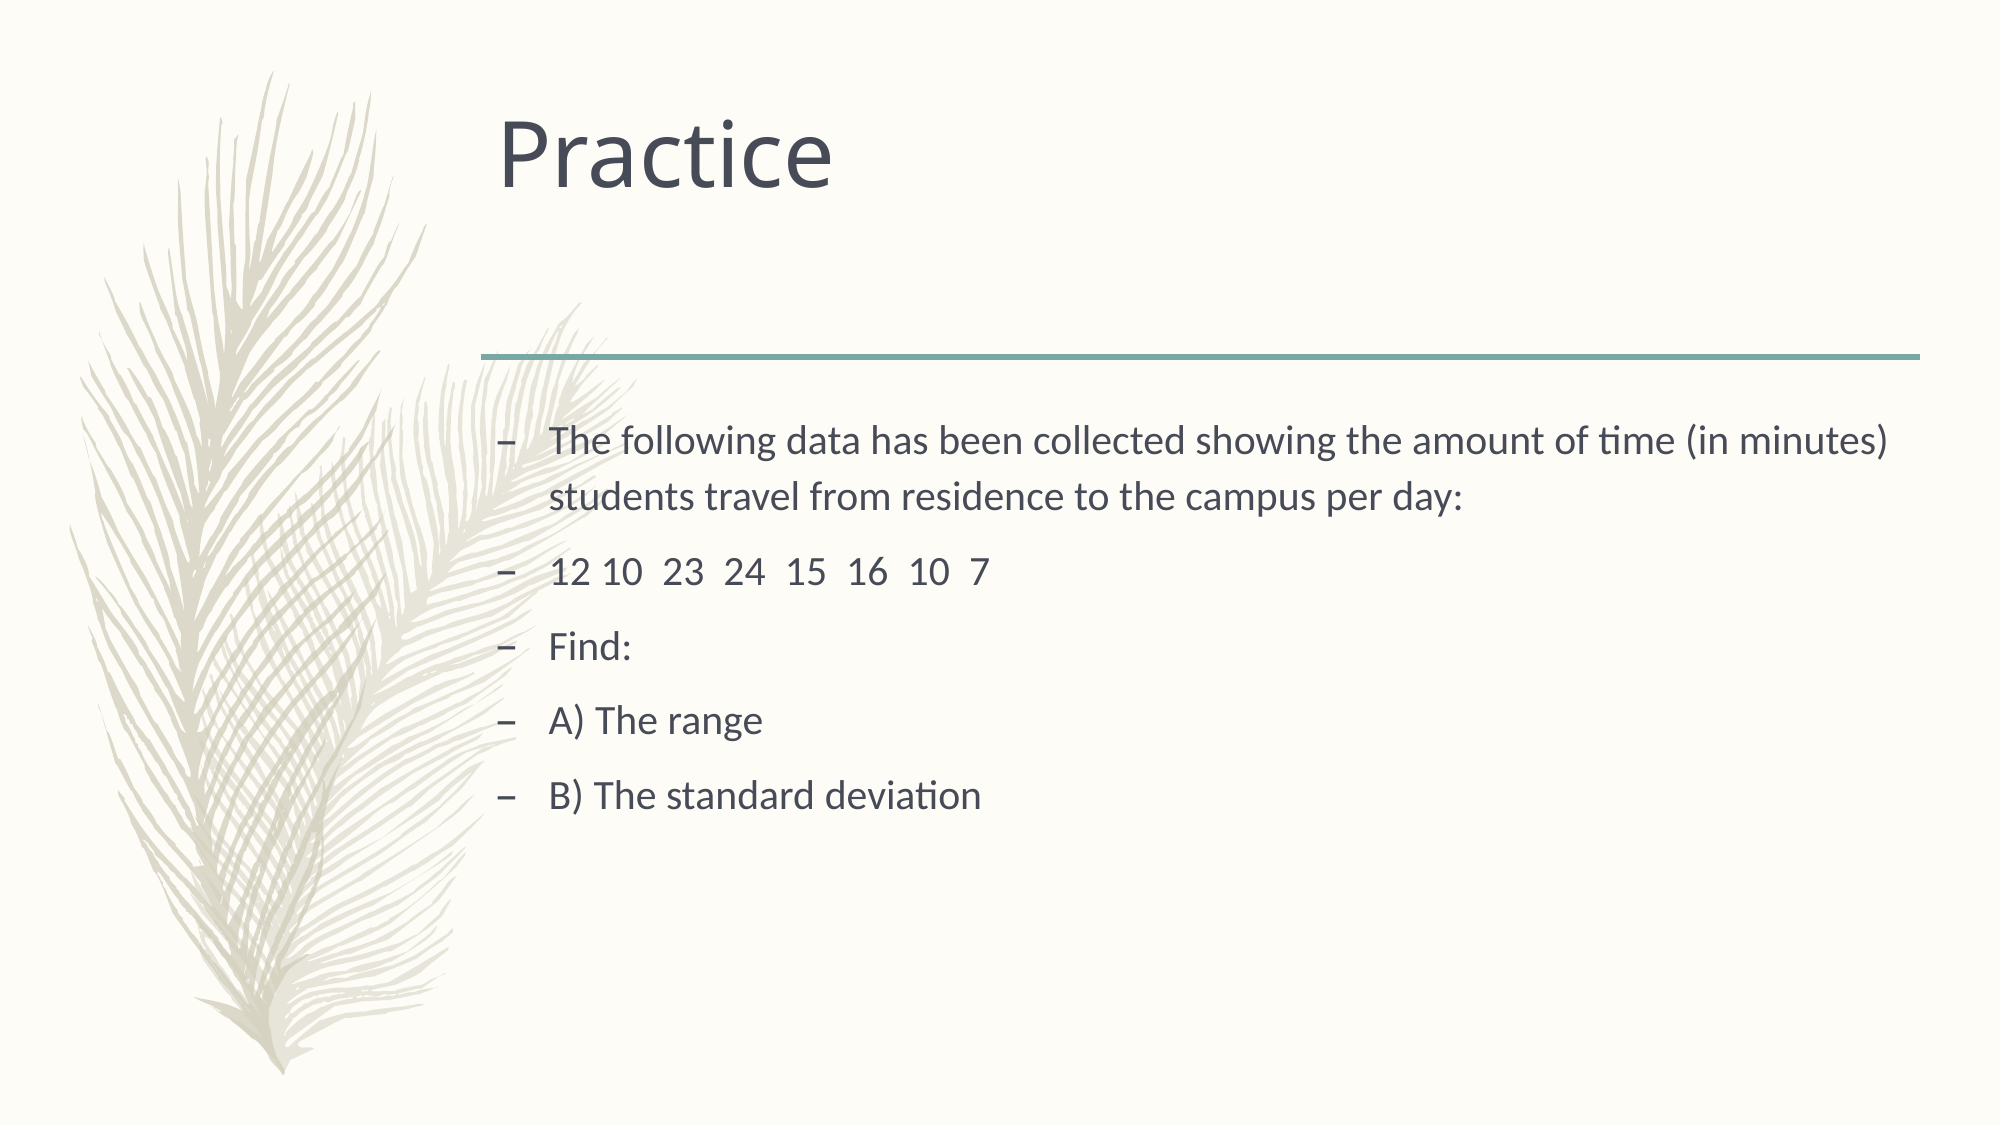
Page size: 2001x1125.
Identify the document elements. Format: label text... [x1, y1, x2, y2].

list The following data has been collected showing the amount of time (in minutes) students travel from residence to the campus per day: 12 10 23 24 15 16 10 7 Find: A) The range B) The standard deviation [481, 399, 1920, 999]
title Practice [481, 93, 1920, 350]
